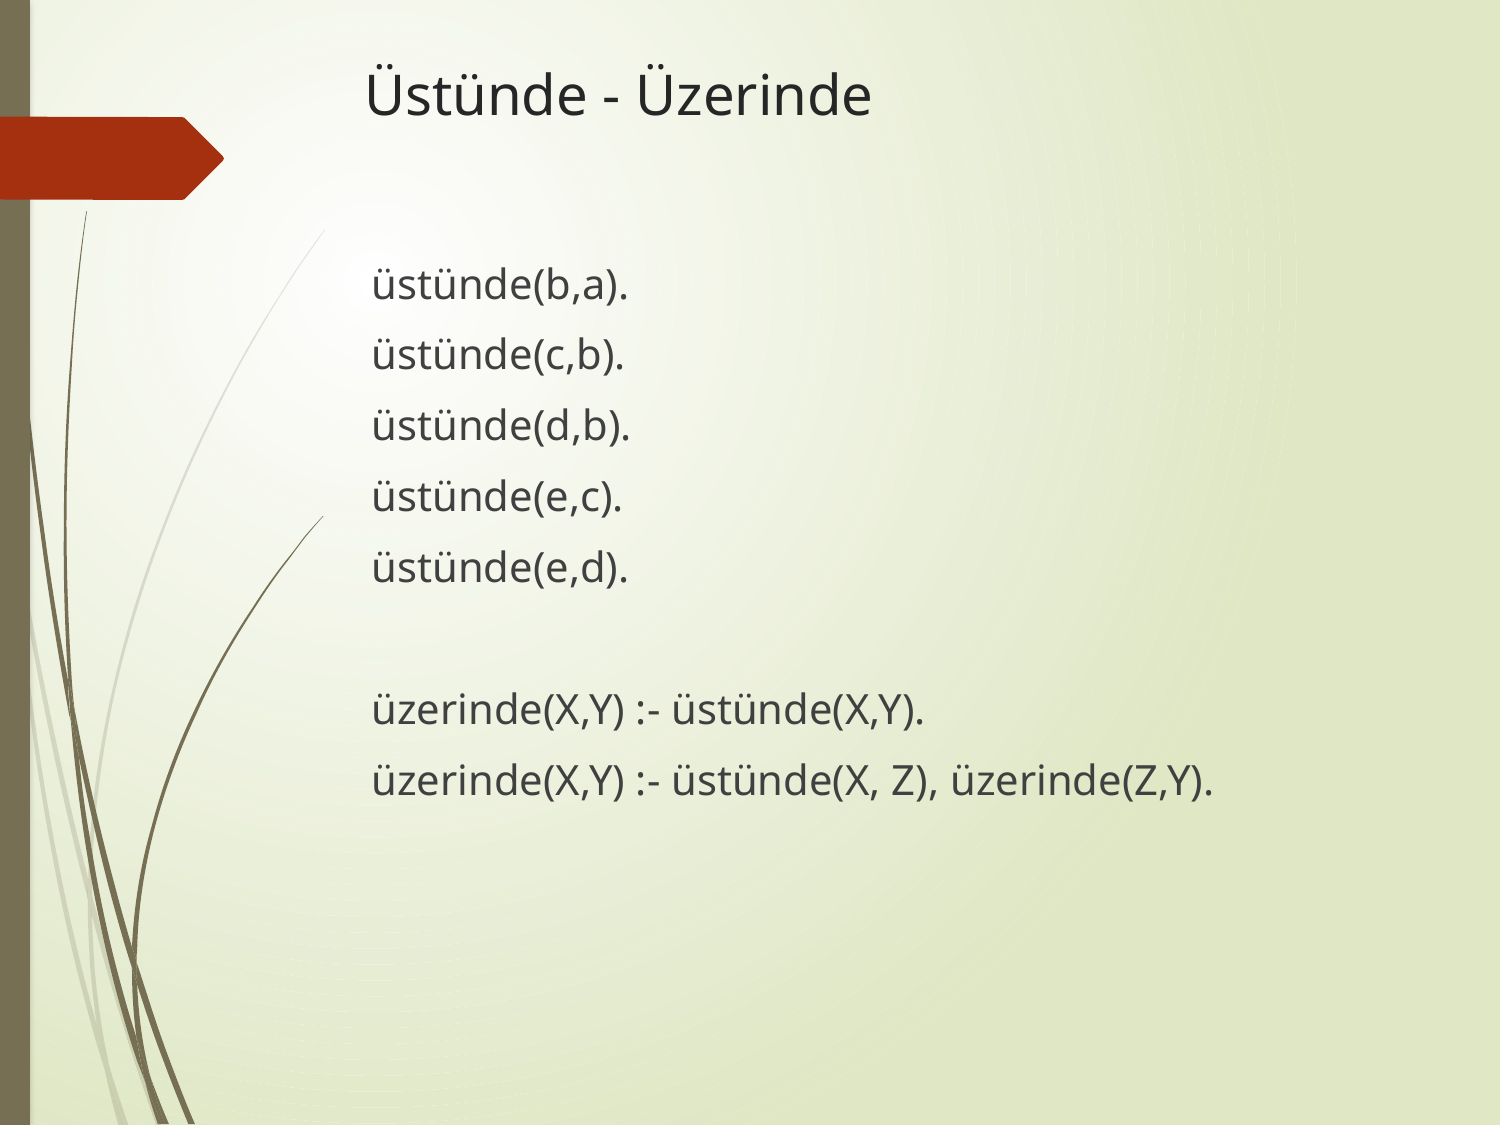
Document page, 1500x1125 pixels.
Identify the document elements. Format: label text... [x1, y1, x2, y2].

title Üstünde - Üzerinde [236, 51, 1264, 135]
list üstünde(b,a). üstünde(c,b). üstünde(d,b). üstünde(e,c). üstünde(e,d). üzerinde(X,Y) :- üstünde(X,Y). üzerinde(X,Y) :- üstünde(X, Z), üzerinde(Z,Y). [356, 249, 1259, 750]
